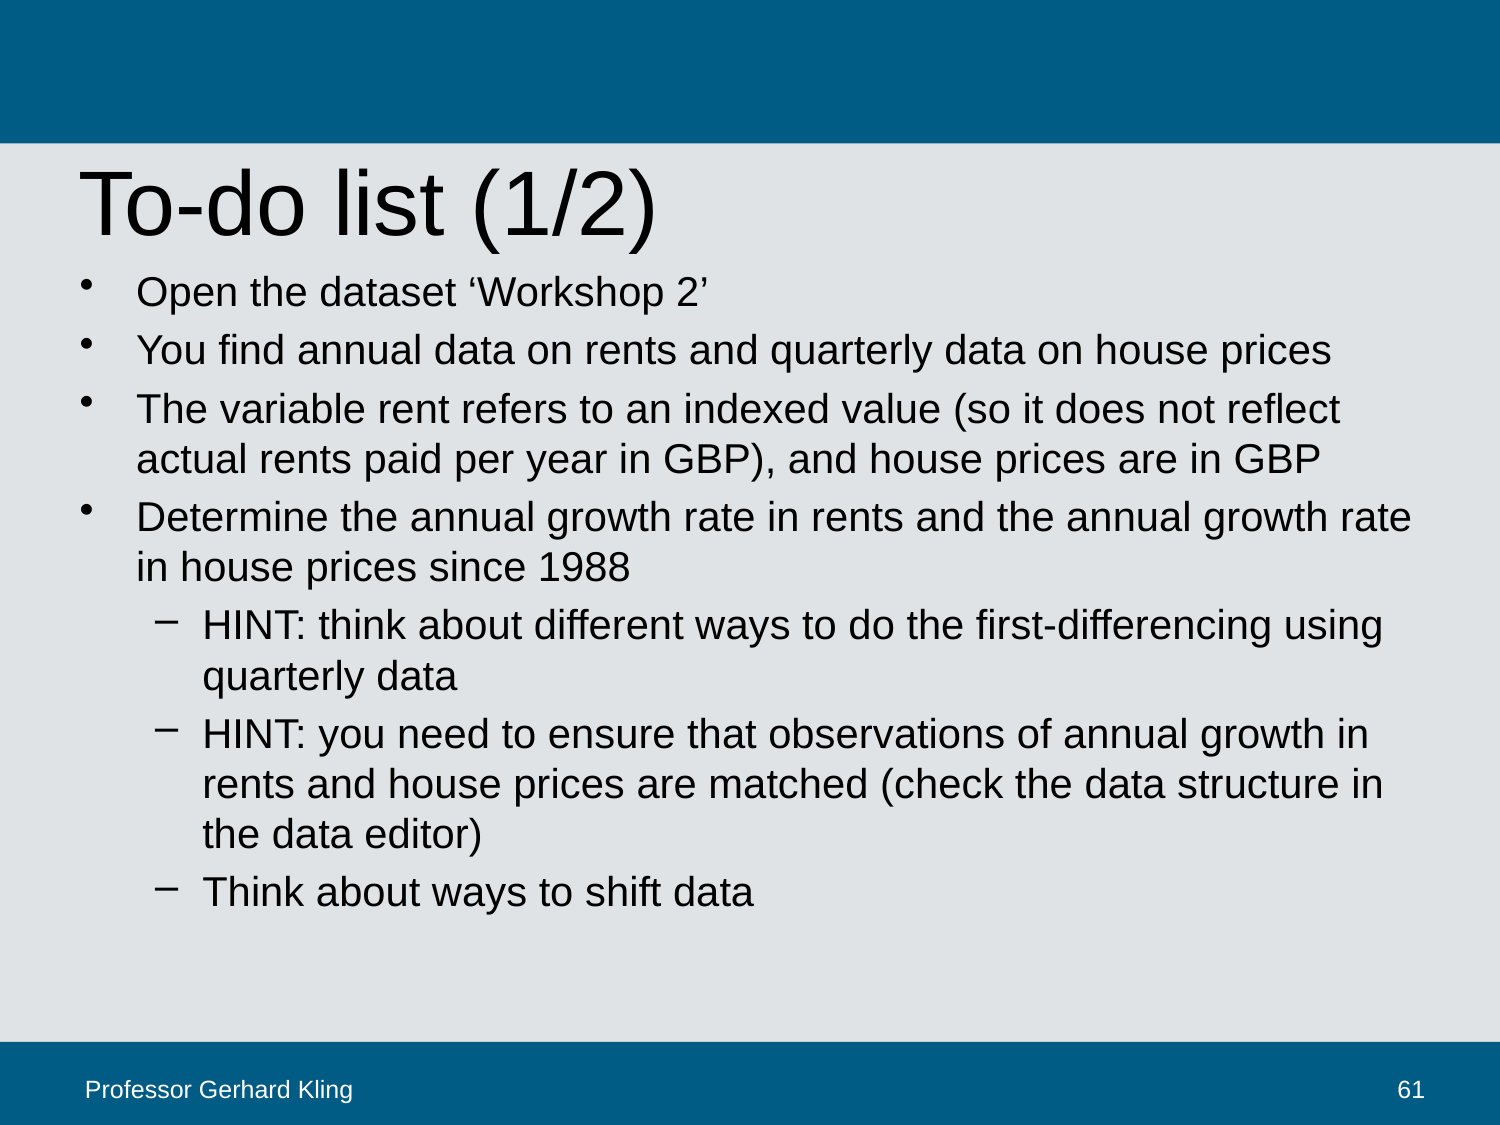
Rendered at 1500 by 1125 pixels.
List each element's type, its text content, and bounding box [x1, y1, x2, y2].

title To-do list (1/2) [73, 152, 1424, 247]
text_box 61 [1382, 1066, 1489, 1112]
text_box Professor Gerhard Kling [70, 1066, 563, 1112]
list Open the dataset ‘Workshop 2’ You find annual data on rents and quarterly data on house prices The variable rent refers to an indexed value (so it does not reflect actual rents paid per year in GBP), and house prices are in GBP Determine the annual growth rate in rents and the annual growth rate in house prices since 1988 HINT: think about different ways to do the first-differencing using quarterly data HINT: you need to ensure that observations of annual growth in rents and house prices are matched (check the data structure in the data editor) Think about ways to shift data [75, 262, 1425, 1005]
